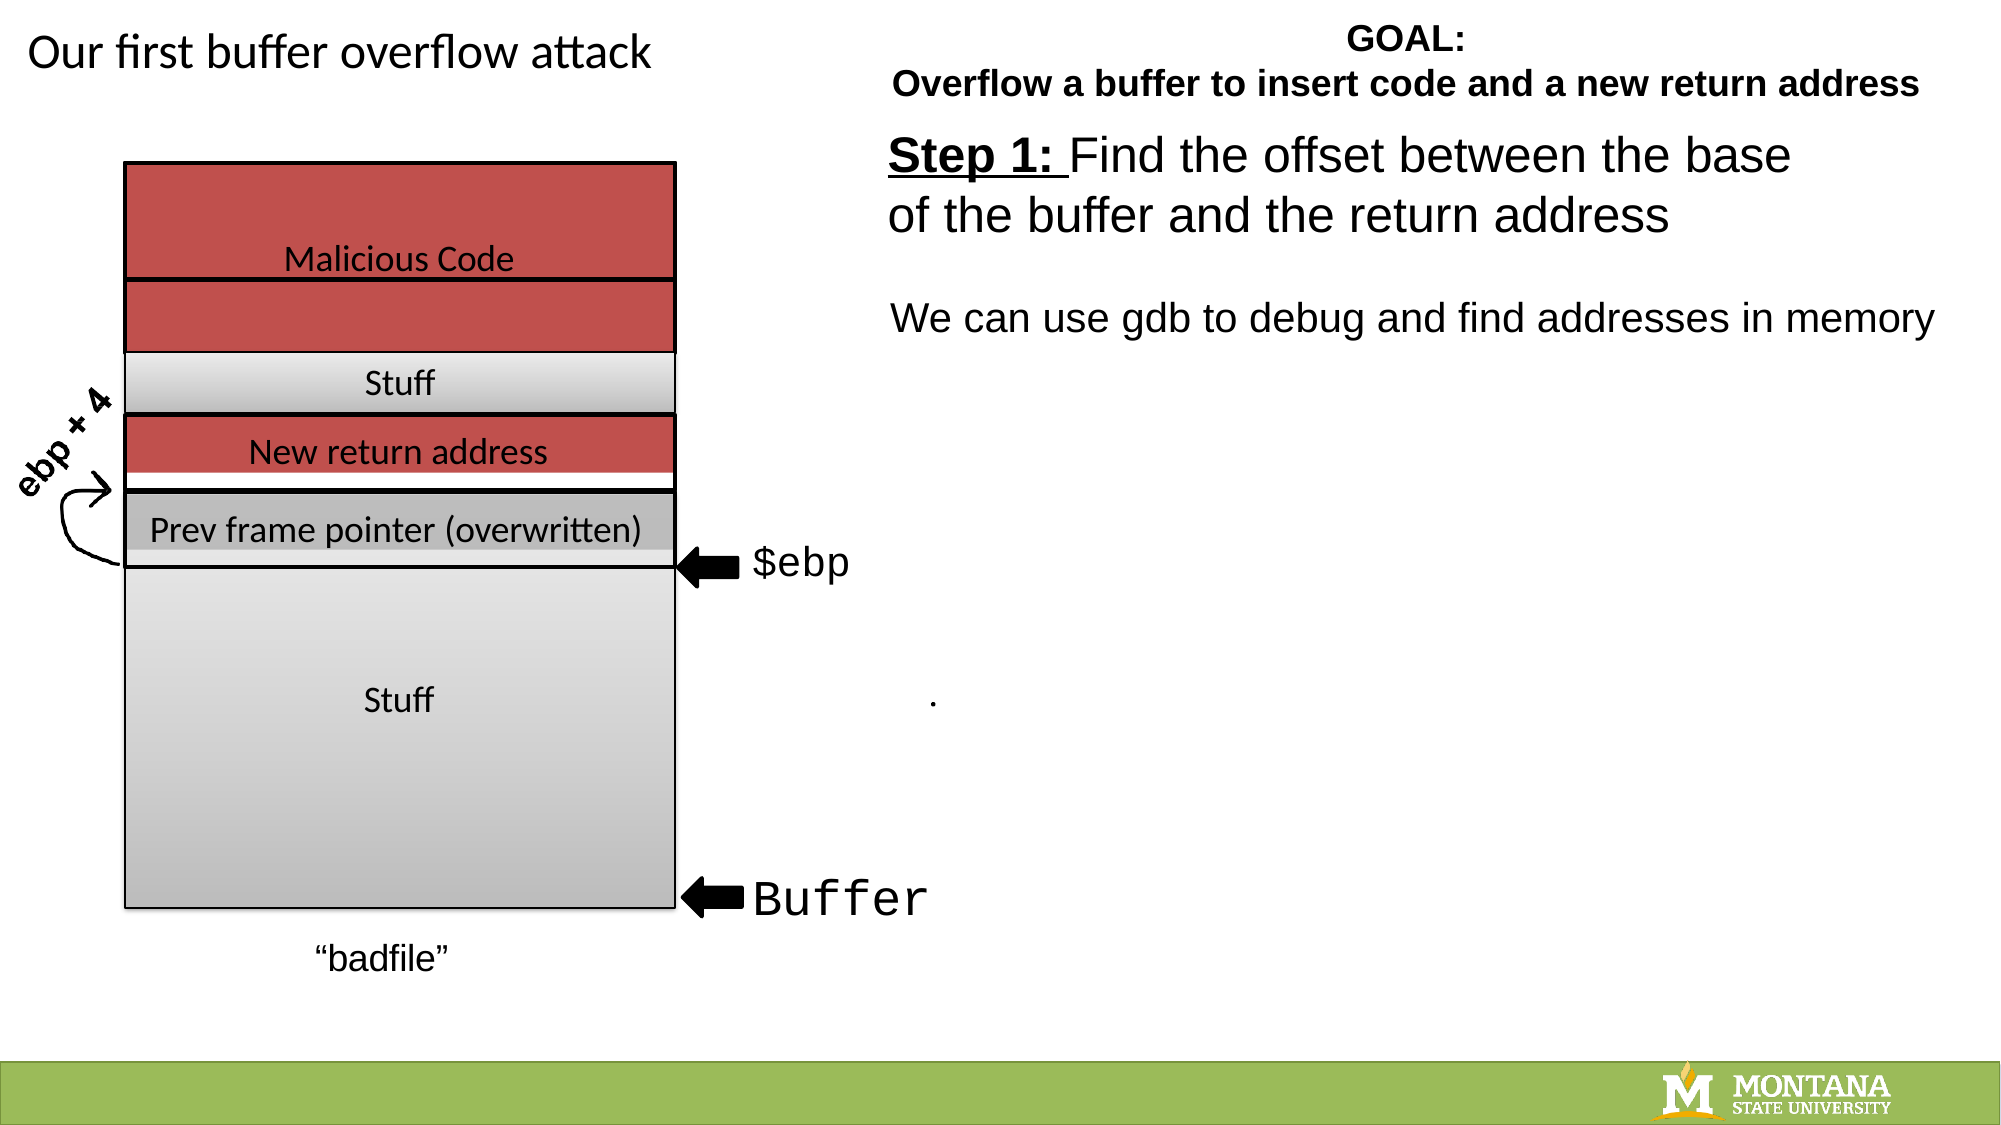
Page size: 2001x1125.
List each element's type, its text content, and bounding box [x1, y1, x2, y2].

text_box GOAL: Overflow a buffer to insert code and a new return address Step 1: Find the offset between the base of the buffer and the return address [885, 11, 1923, 243]
text_box We can use gdb to debug and find addresses in memory [887, 288, 1936, 341]
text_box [116, 344, 683, 385]
text_box Buffer [750, 871, 935, 926]
text_box $ebp [750, 532, 855, 586]
text_box “badfile” [312, 935, 453, 979]
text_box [122, 160, 678, 343]
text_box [19, 386, 740, 589]
picture [1649, 1060, 1892, 1122]
title Our first buffer overflow attack [25, 16, 809, 207]
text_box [122, 490, 745, 919]
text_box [1892, 1060, 2000, 1125]
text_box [0, 1060, 1647, 1125]
